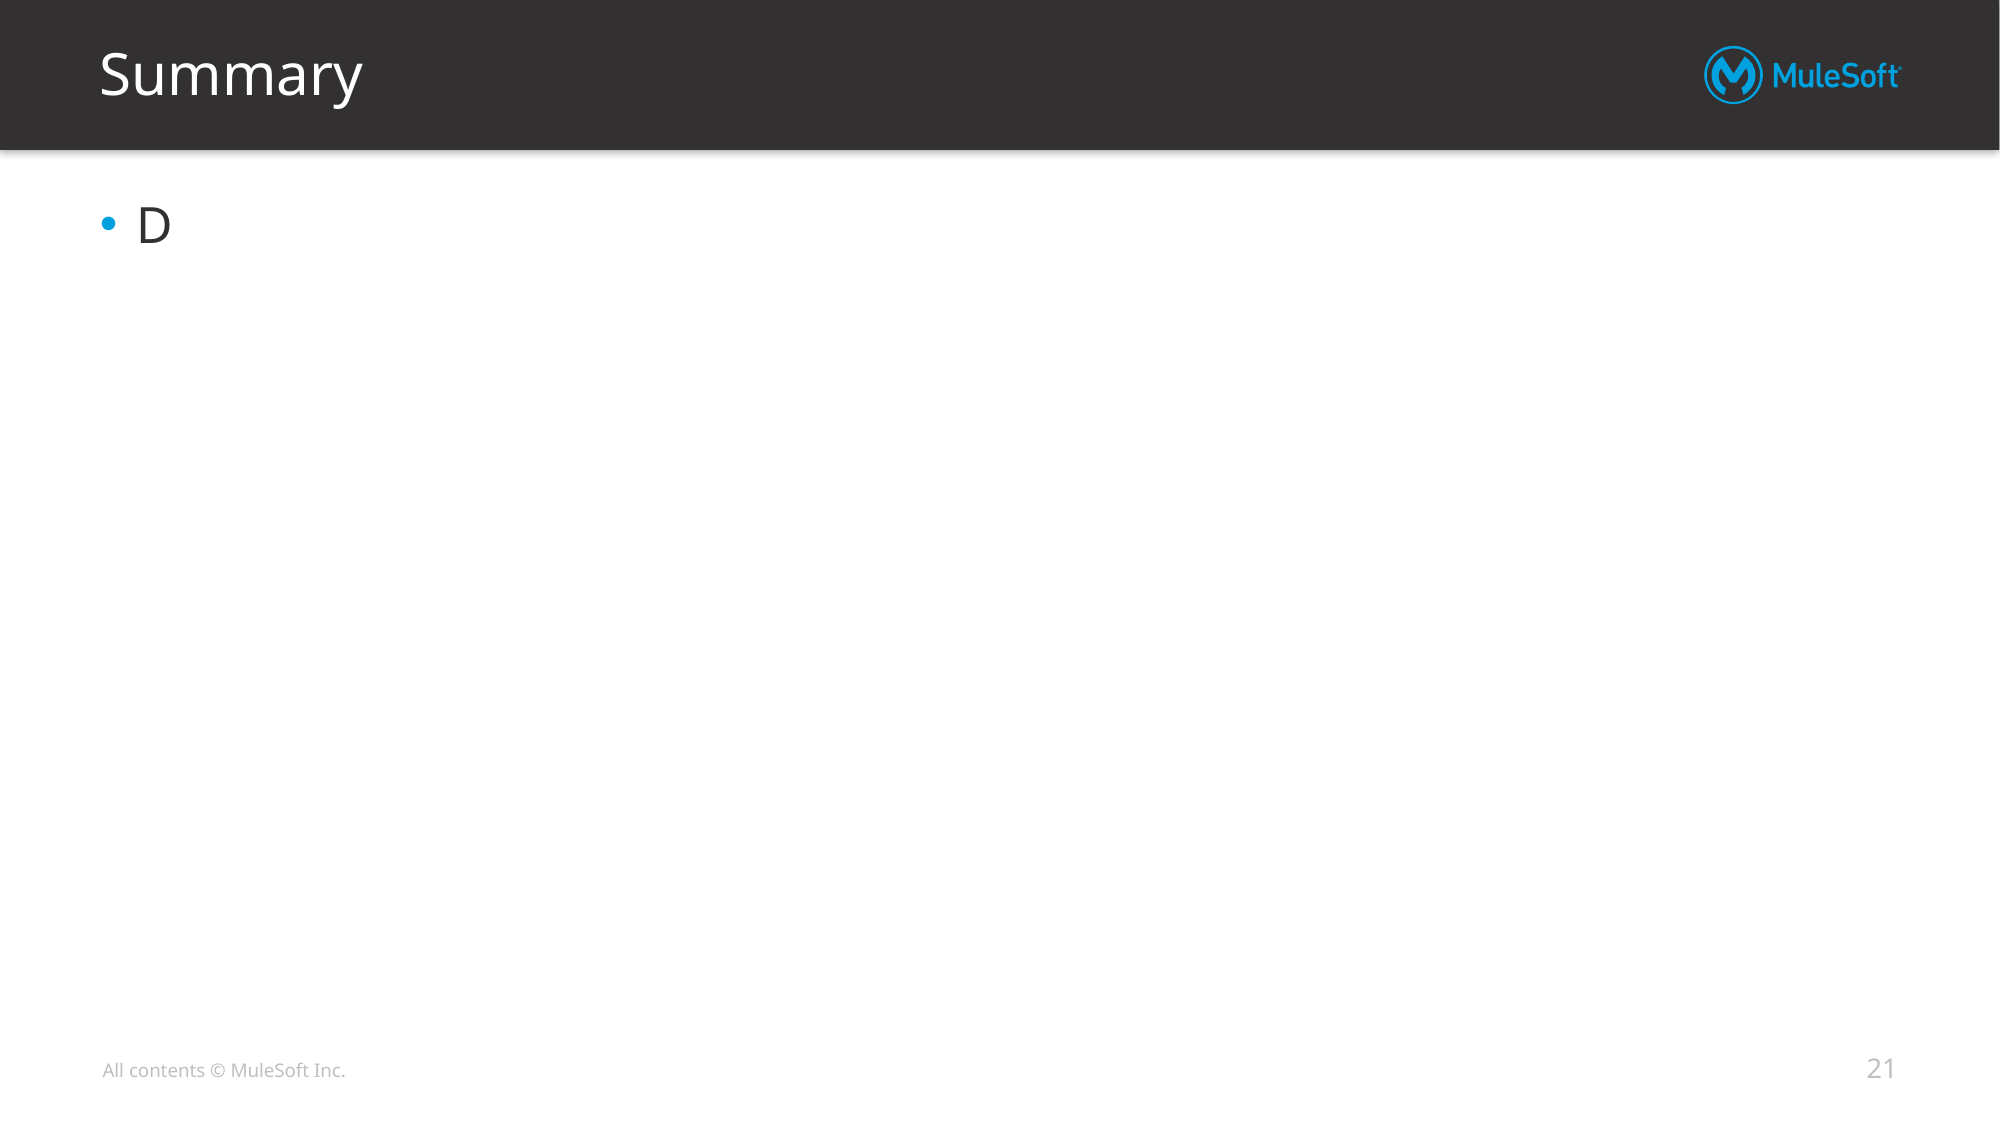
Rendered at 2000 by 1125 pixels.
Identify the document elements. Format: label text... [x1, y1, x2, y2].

title Summary [99, 0, 1656, 148]
slide_number 21 [1785, 1039, 1898, 1100]
list D [99, 195, 1943, 1019]
